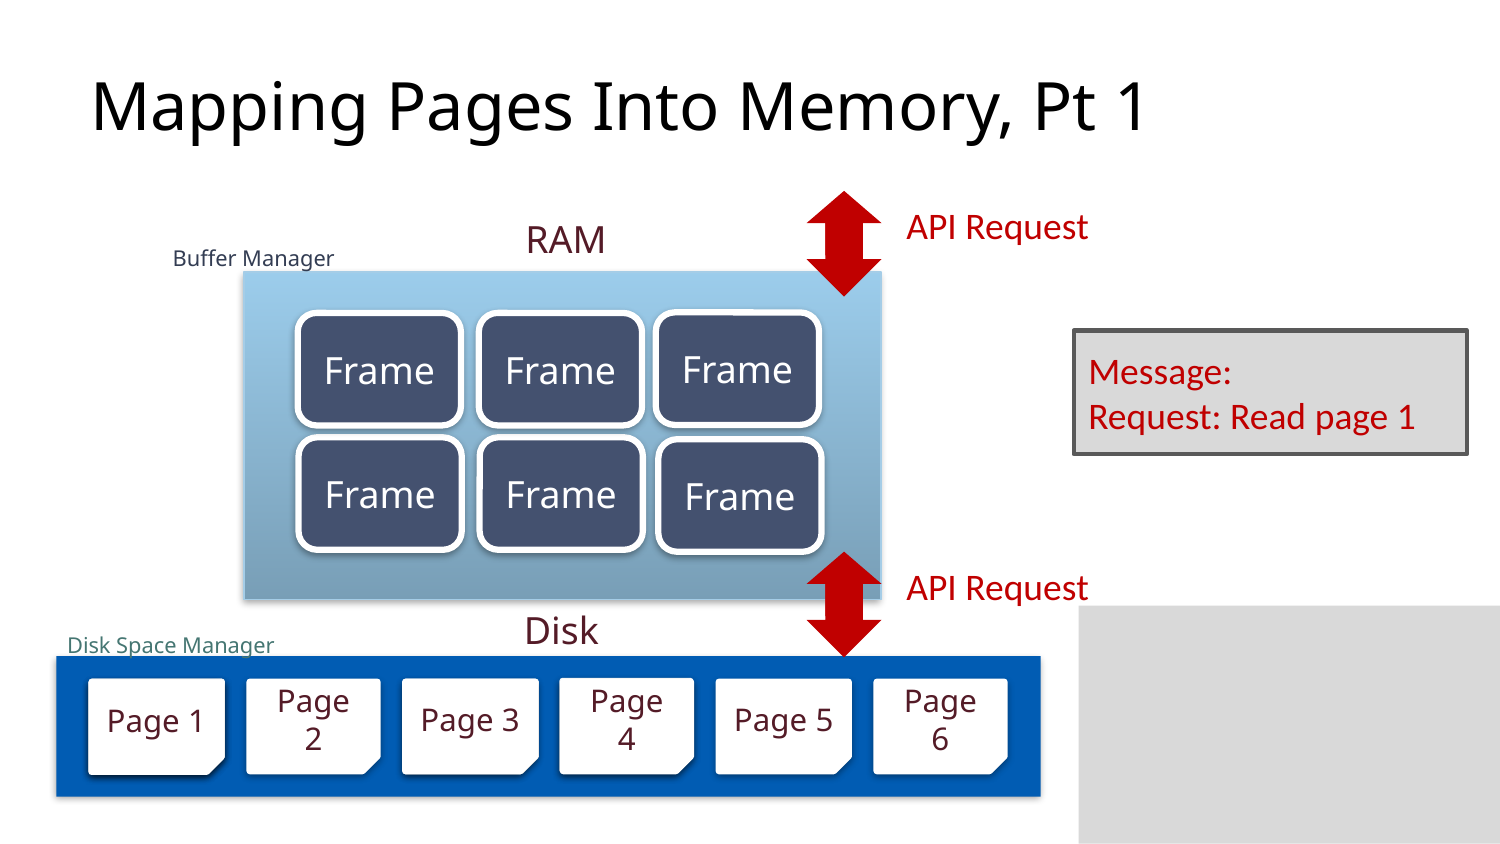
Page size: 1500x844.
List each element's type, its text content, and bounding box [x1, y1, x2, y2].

text_box Disk [508, 599, 614, 659]
text_box Buffer Manager [230, 233, 423, 275]
text_box [625, 320, 825, 436]
text_box [243, 271, 882, 600]
text_box Frame [476, 434, 647, 553]
text_box Disk Space Manager [52, 624, 290, 666]
text_box Message: Request: Read page 1 [1072, 328, 1469, 456]
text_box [91, 681, 1005, 772]
text_box Frame [294, 309, 465, 429]
text_box Buffer Manager [157, 236, 350, 278]
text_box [806, 190, 1106, 297]
text_box Frame [652, 309, 823, 429]
text_box Frame [655, 436, 825, 555]
text_box Frame [475, 309, 646, 429]
text_box Frame [295, 434, 465, 553]
text_box RAM [510, 208, 622, 269]
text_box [806, 551, 1106, 658]
text_box [56, 656, 1041, 797]
title Mapping Pages Into Memory, Pt 1 [75, 33, 1425, 175]
